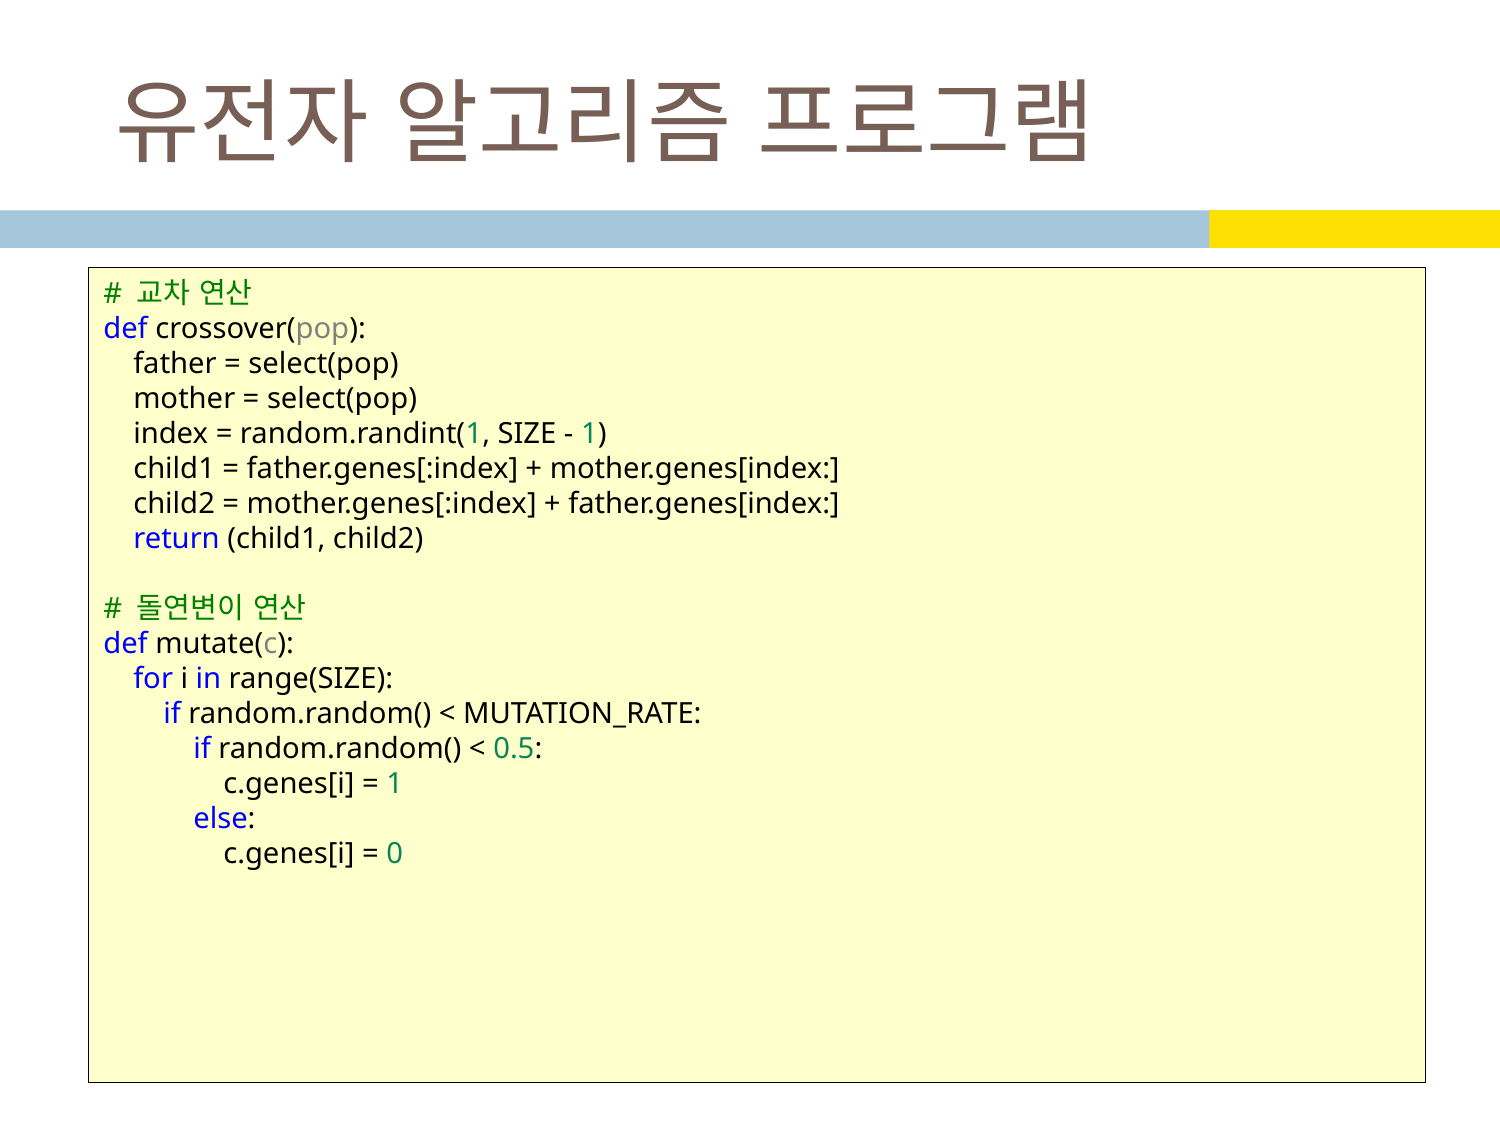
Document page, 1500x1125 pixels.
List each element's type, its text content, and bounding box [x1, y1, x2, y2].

list # 교차 연산 def crossover(pop): father = select(pop) mother = select(pop) index = random.randint(1, SIZE - 1) child1 = father.genes[:index] + mother.genes[index:] child2 = mother.genes[:index] + father.genes[index:] return (child1, child2) # 돌연변이 연산 def mutate(c): for i in range(SIZE): if random.random() < MUTATION_RATE: if random.random() < 0.5: c.genes[i] = 1 else: c.genes[i] = 0 [88, 267, 1426, 1083]
title 유전자 알고리즘 프로그램 [100, 37, 1438, 200]
